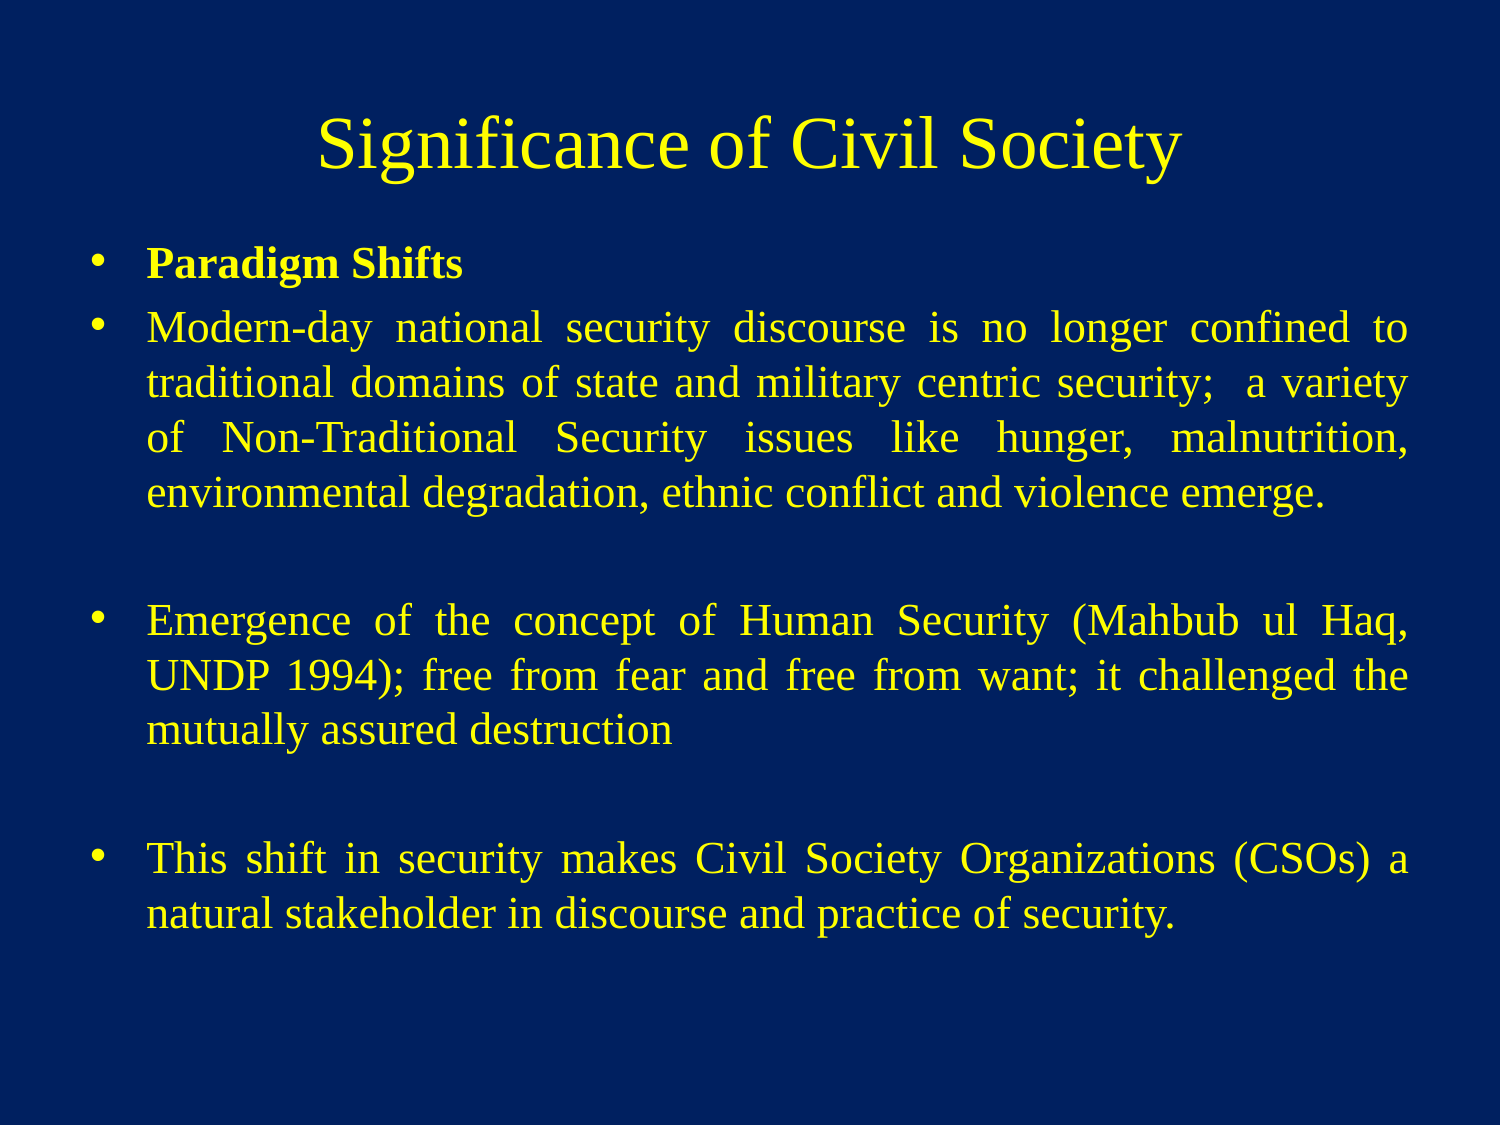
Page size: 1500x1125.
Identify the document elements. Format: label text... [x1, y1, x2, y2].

title Significance of Civil Society [75, 45, 1425, 224]
list Paradigm Shifts Modern-day national security discourse is no longer confined to traditional domains of state and military centric security; a variety of Non-Traditional Security issues like hunger, malnutrition, environmental degradation, ethnic conflict and violence emerge. Emergence of the concept of Human Security (Mahbub ul Haq, UNDP 1994); free from fear and free from want; it challenged the mutually assured destruction This shift in security makes Civil Society Organizations (CSOs) a natural stakeholder in discourse and practice of security. [75, 224, 1425, 1050]
